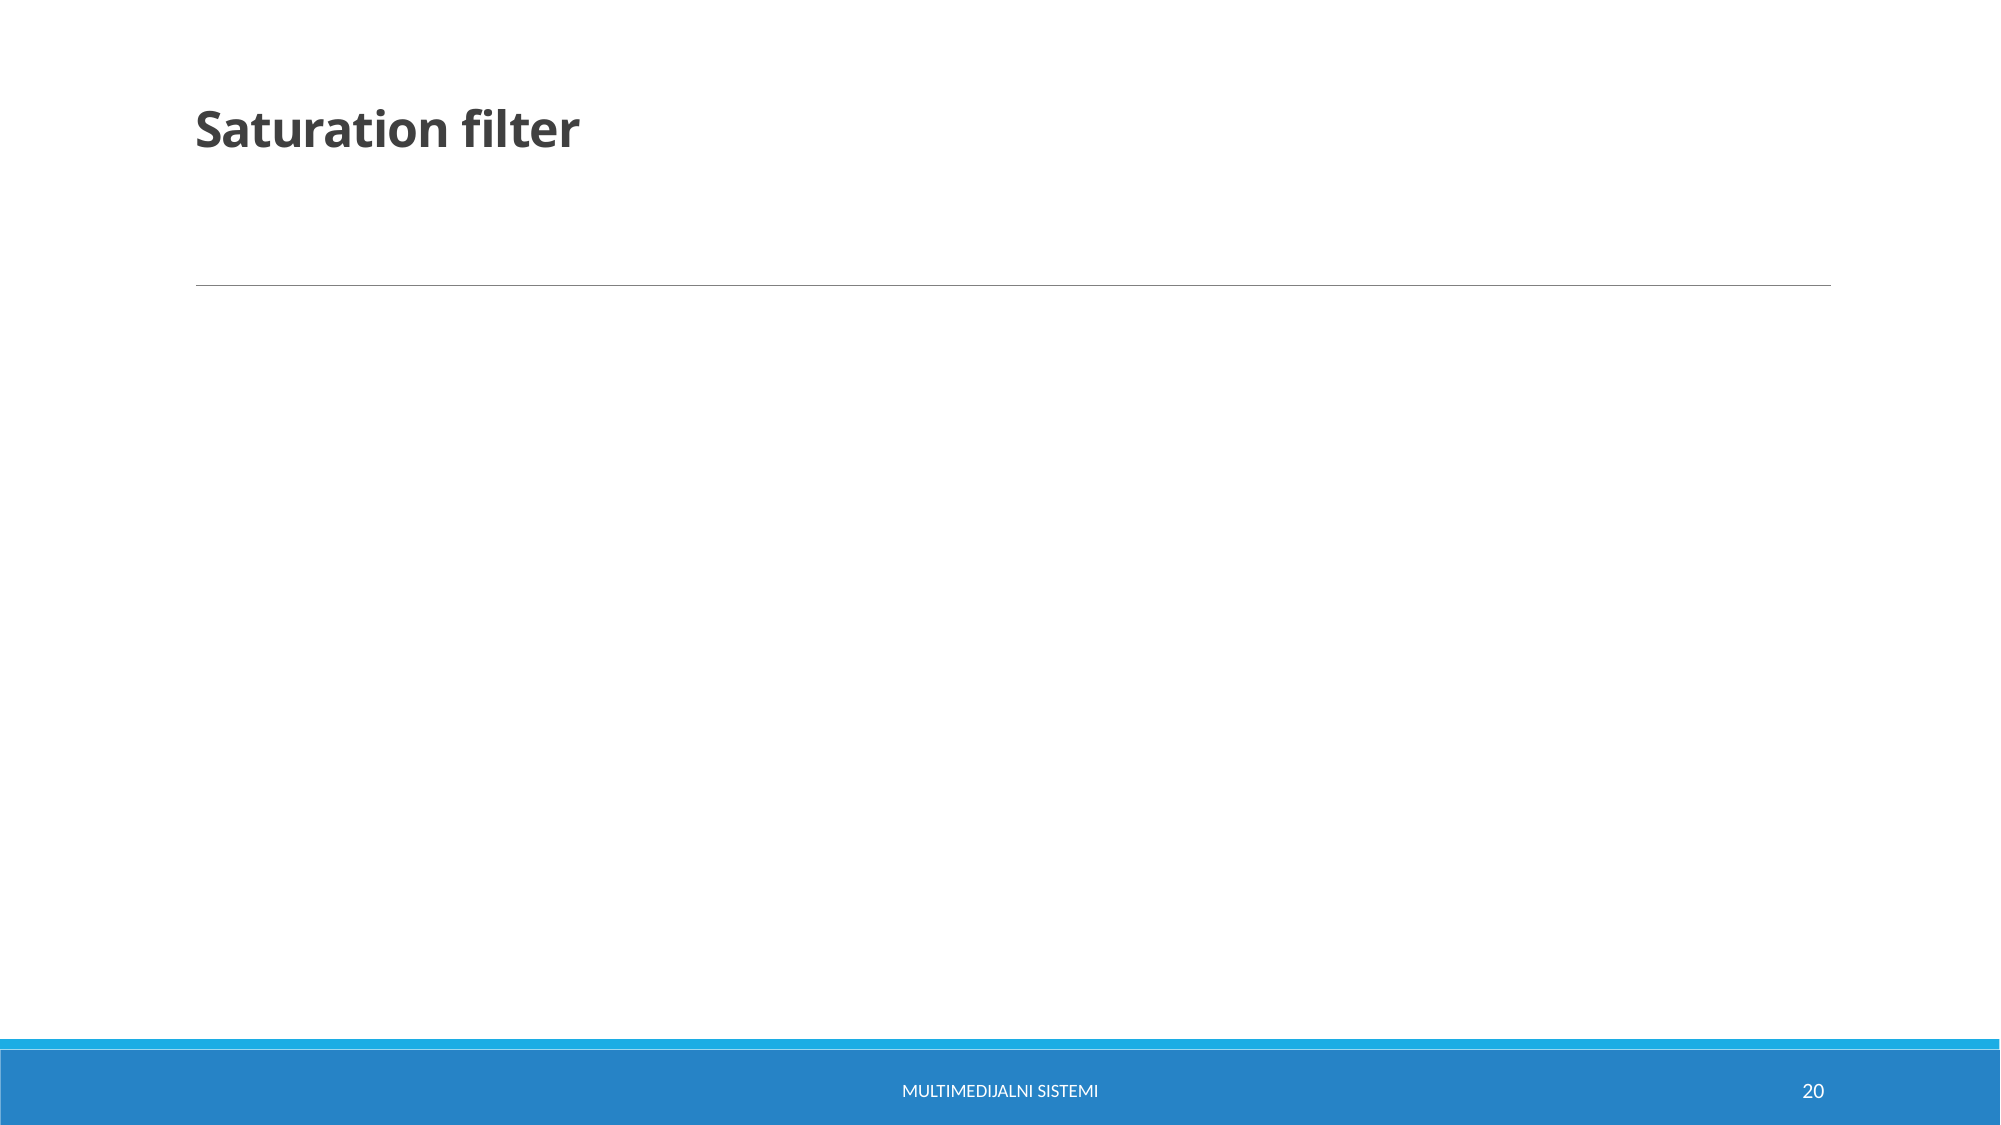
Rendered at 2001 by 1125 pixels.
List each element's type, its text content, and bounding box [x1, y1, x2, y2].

title Saturation filter [180, 47, 1830, 285]
slide_number 20 [1624, 1059, 1840, 1120]
footer Multimedijalni sistemi [604, 1059, 1396, 1120]
